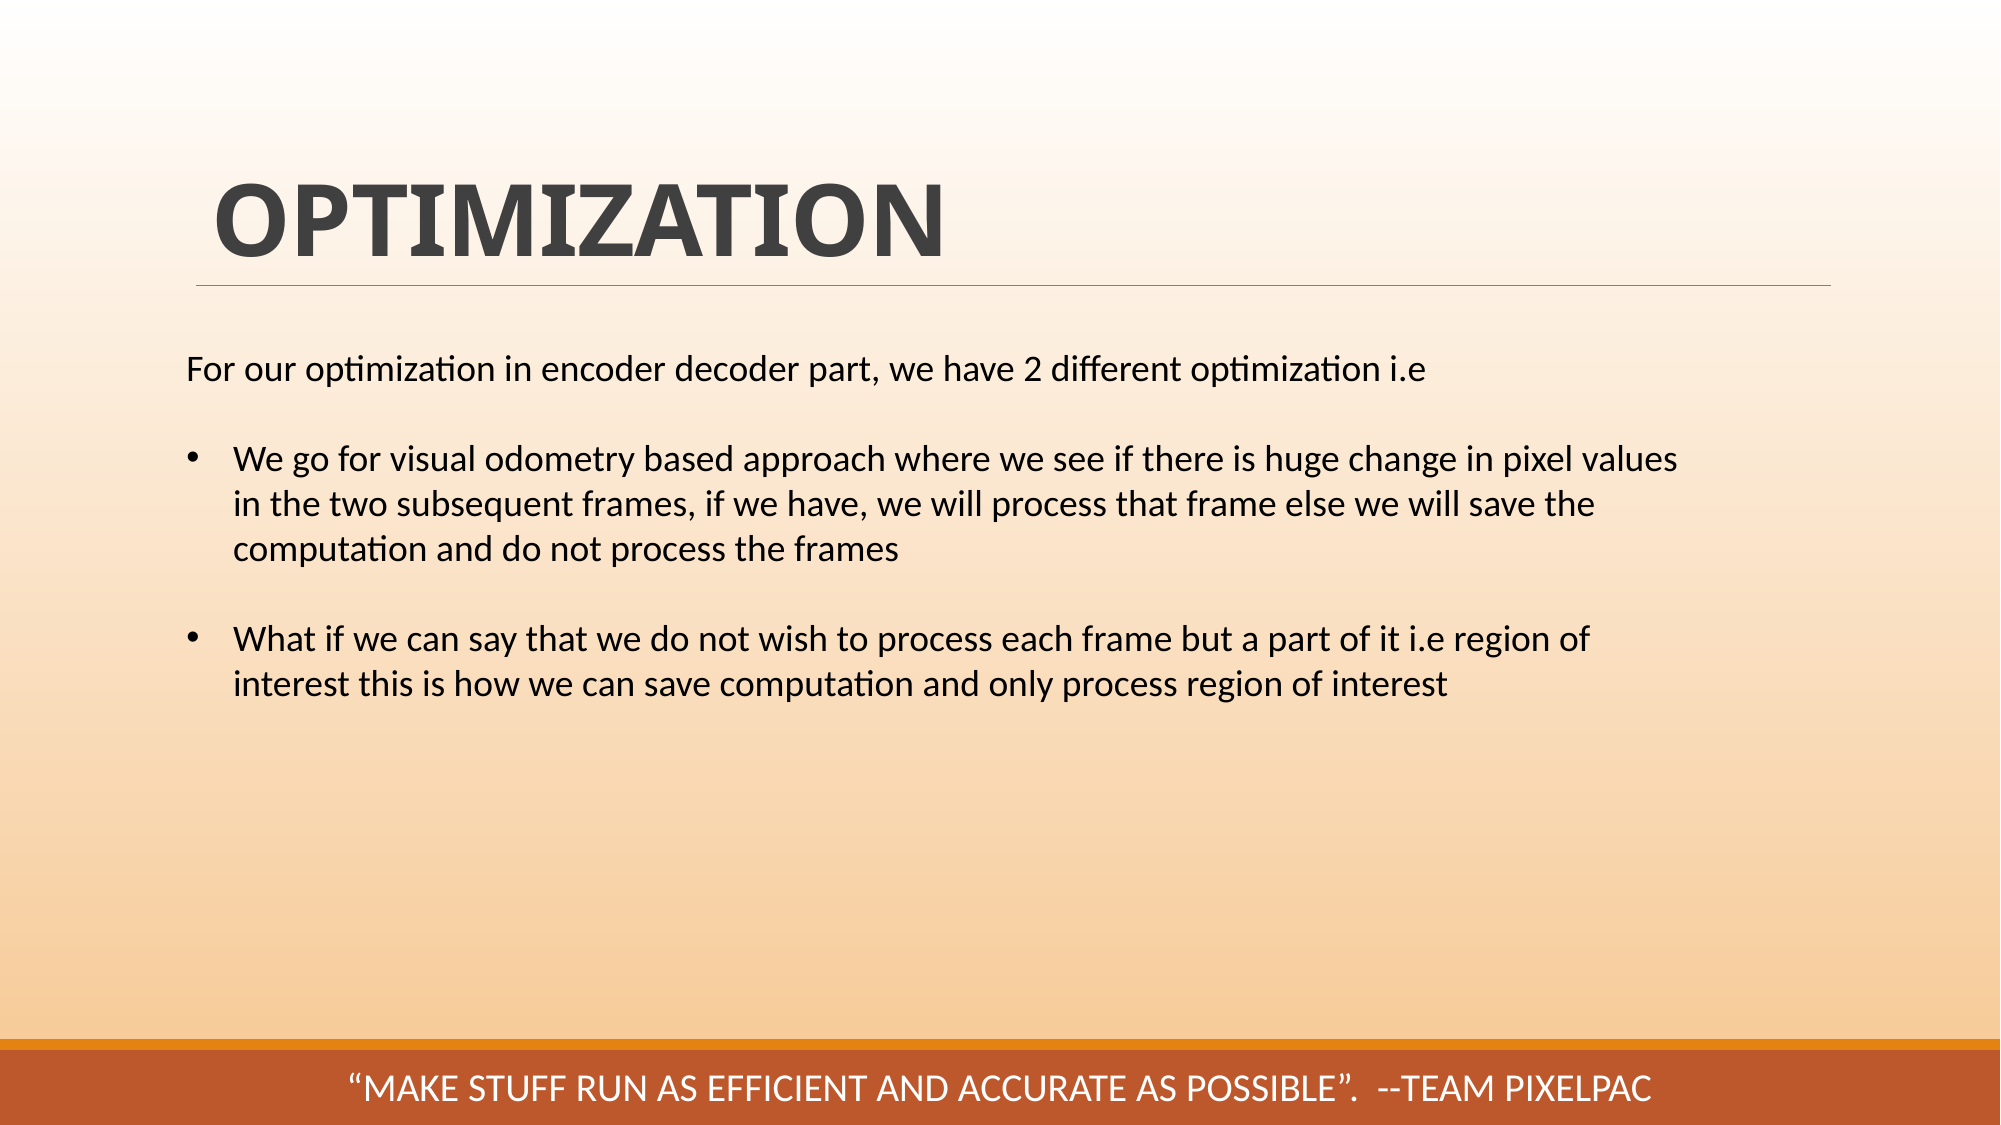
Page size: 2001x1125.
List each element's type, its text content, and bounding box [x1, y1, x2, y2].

footer “Make stuff run as efficient and accurate as possible”. --Team PixelPac [327, 1051, 1673, 1120]
text_box OPTIMIZATION [196, 69, 1875, 285]
text_box For our optimization in encoder decoder part, we have 2 different optimization i.e We go for visual odometry based approach where we see if there is huge change in pixel values in the two subsequent frames, if we have, we will process that frame else we will save the computation and do not process the frames What if we can say that we do not wish to process each frame but a part of it i.e region of interest this is how we can save computation and only process region of interest [171, 336, 1709, 712]
